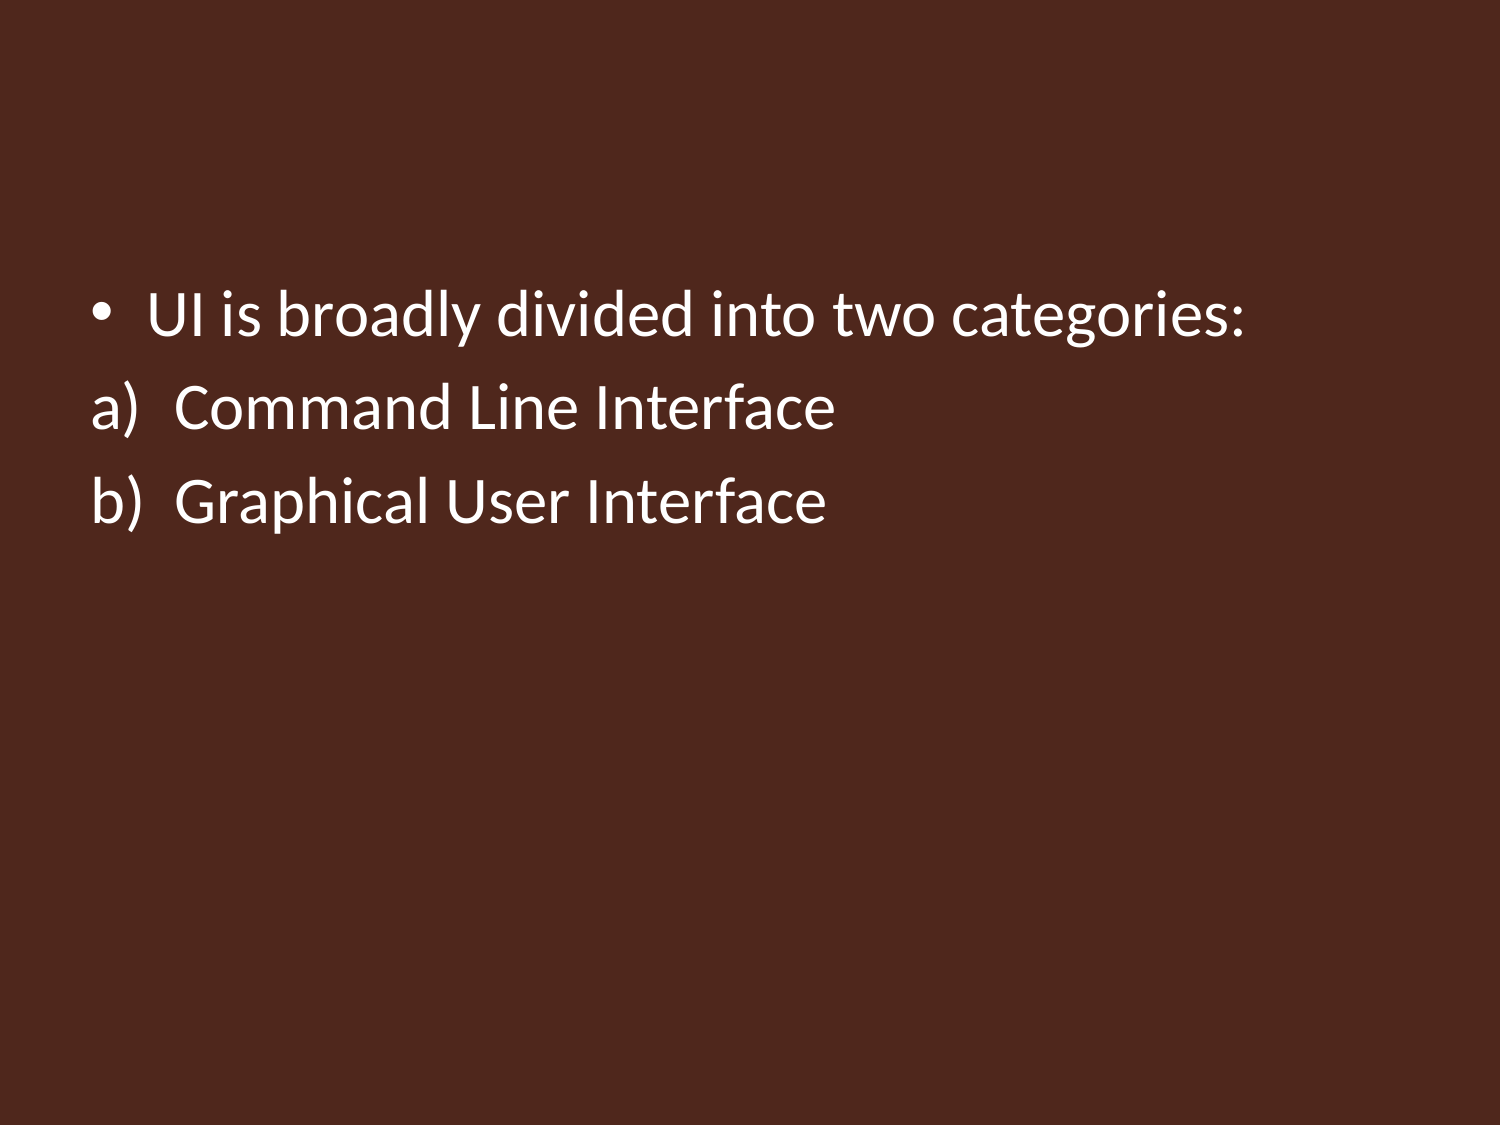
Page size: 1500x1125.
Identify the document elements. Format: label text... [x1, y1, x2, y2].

list UI is broadly divided into two categories: Command Line Interface Graphical User Interface [75, 262, 1425, 1005]
